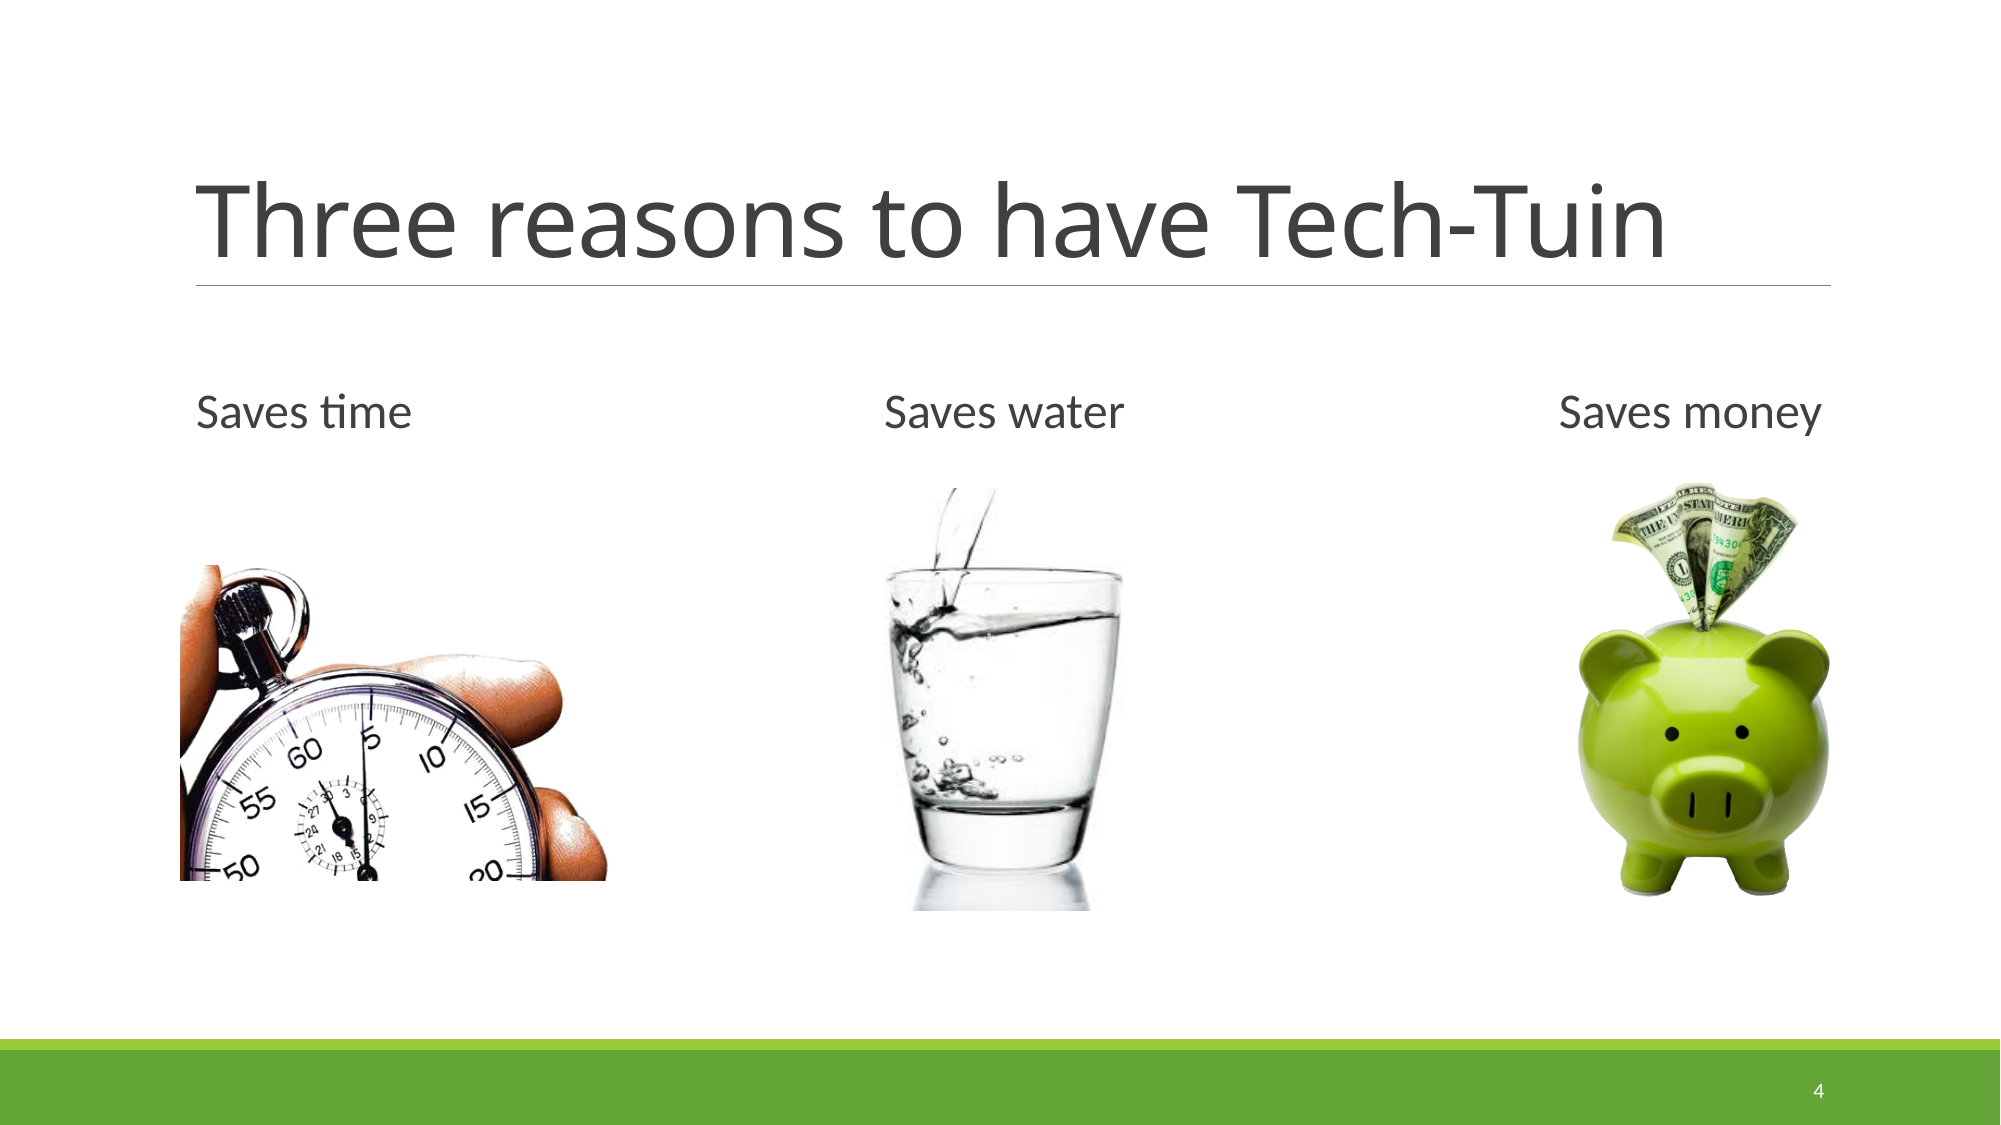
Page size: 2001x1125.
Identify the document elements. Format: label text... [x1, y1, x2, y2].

text_box Saves time [181, 371, 428, 447]
title Three reasons to have Tech-Tuin [180, 47, 1830, 285]
slide_number 4 [1624, 1059, 1840, 1120]
picture [179, 565, 612, 881]
picture [859, 487, 1151, 911]
text_box Saves money [1544, 371, 1838, 447]
text_box Saves water [869, 371, 1141, 447]
picture [1577, 482, 1831, 898]
